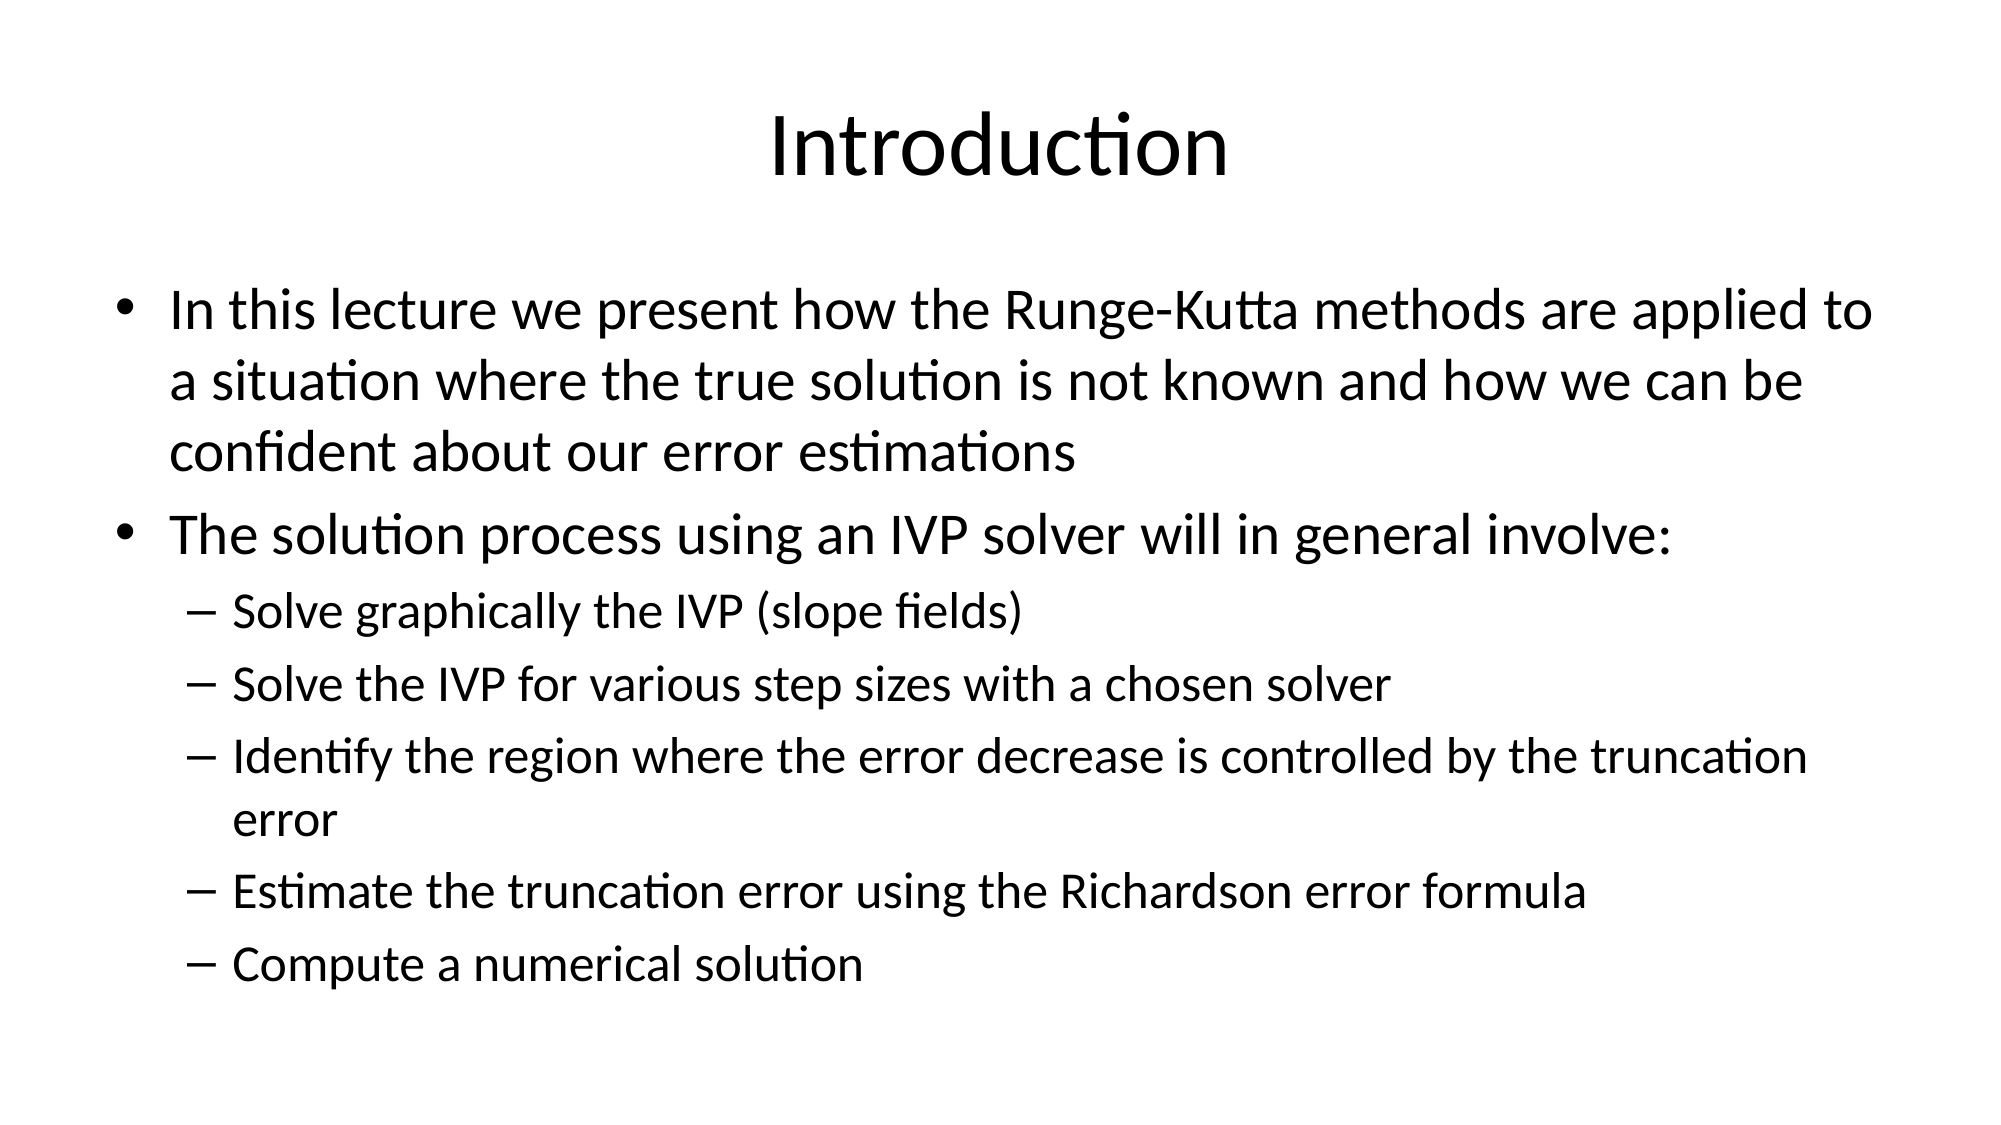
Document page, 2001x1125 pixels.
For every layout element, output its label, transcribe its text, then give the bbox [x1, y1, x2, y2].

title Introduction [99, 45, 1900, 233]
list In this lecture we present how the Runge-Kutta methods are applied to a situation where the true solution is not known and how we can be confident about our error estimations The solution process using an IVP solver will in general involve: Solve graphically the IVP (slope fields) Solve the IVP for various step sizes with a chosen solver Identify the region where the error decrease is controlled by the truncation error Estimate the truncation error using the Richardson error formula Compute a numerical solution [99, 262, 1900, 1005]
